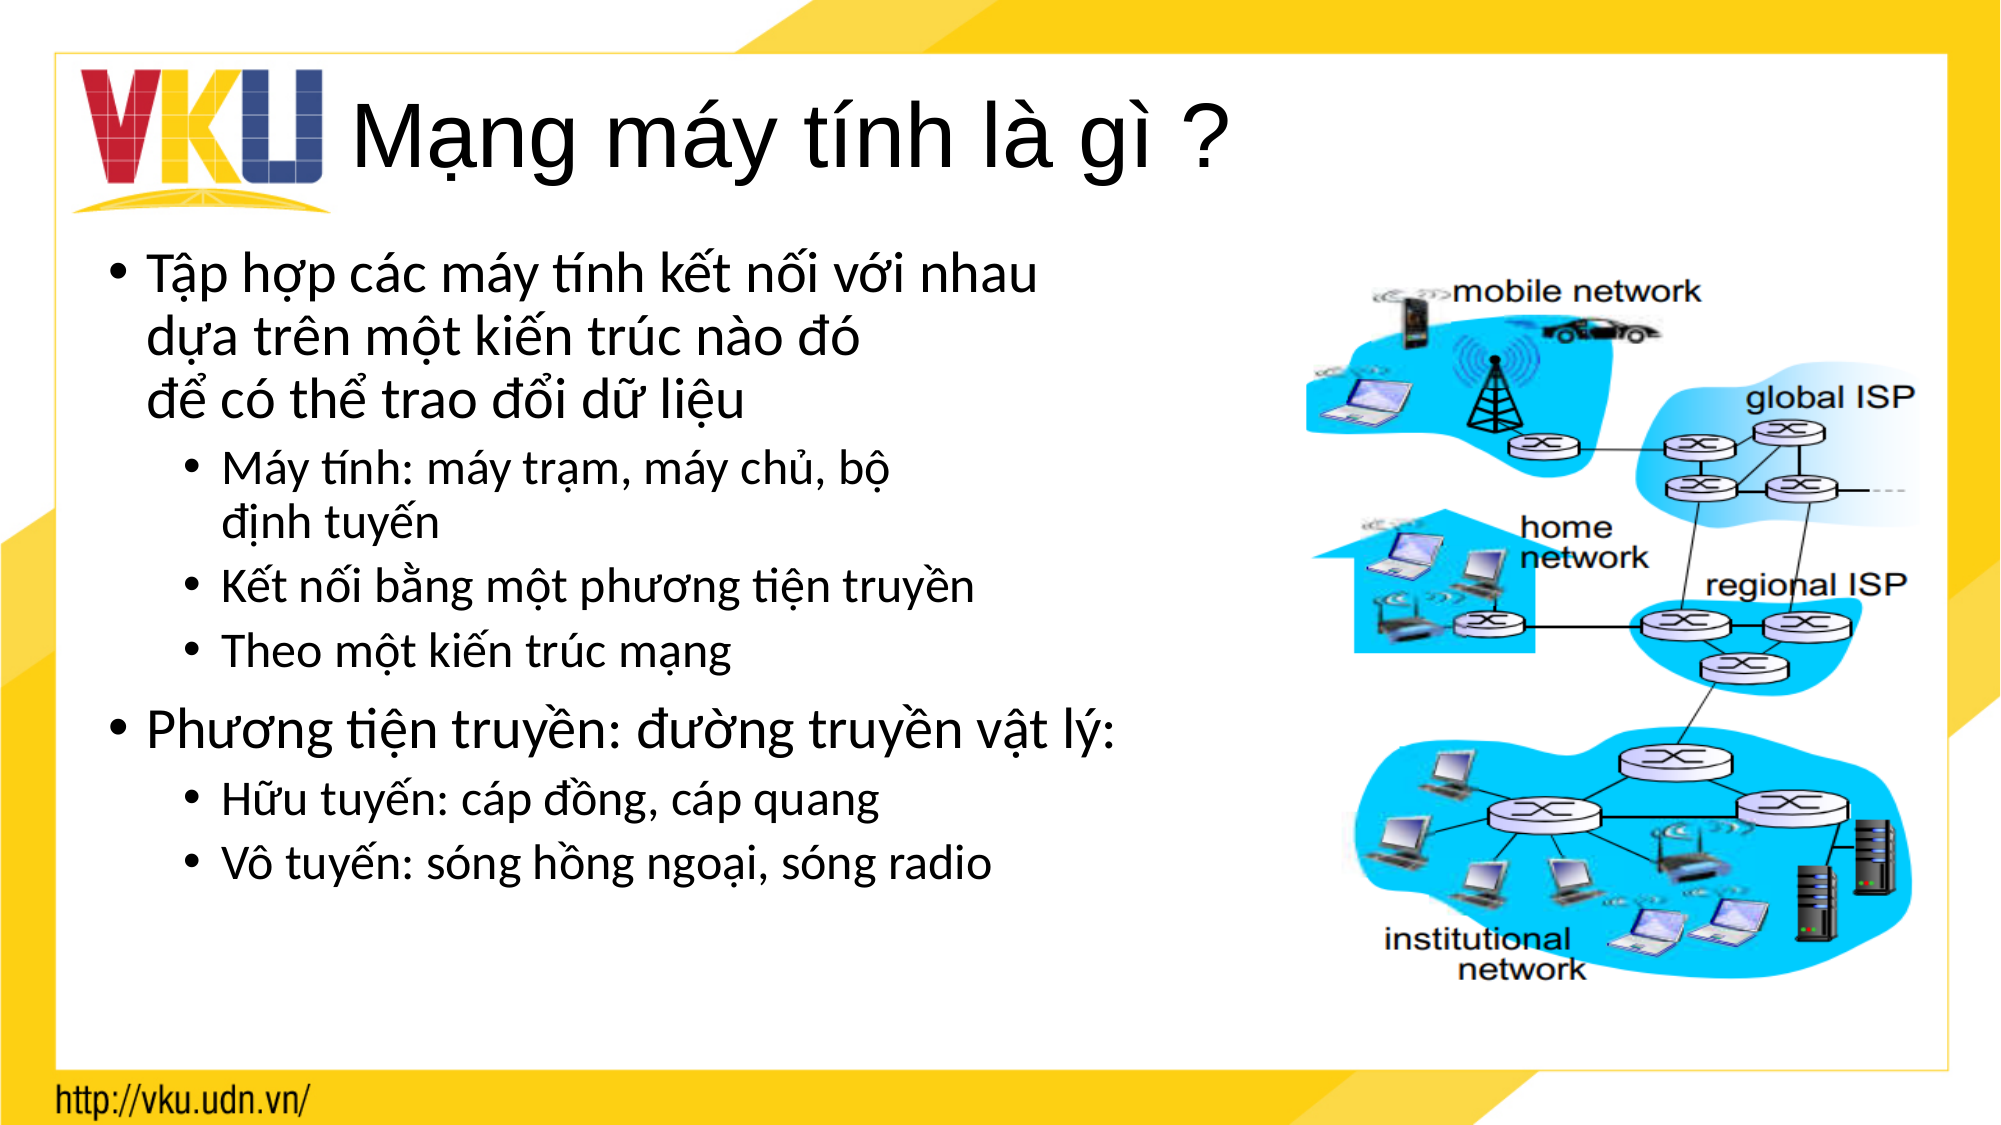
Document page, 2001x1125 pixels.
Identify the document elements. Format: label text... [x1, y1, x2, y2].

picture [0, 0, 2001, 1125]
list Tập hợp các máy tính kết nối với nhau dựa trên một kiến trúc nào đó để có thể trao đổi dữ liệu Máy tính: máy trạm, máy chủ, bộ định tuyến Kết nối bằng một phương tiện truyền Theo một kiến trúc mạng Phương tiện truyền: đường truyền vật lý: Hữu tuyến: cáp đồng, cáp quang Vô tuyến: sóng hồng ngoại, sóng radio [93, 234, 1915, 1033]
title Mạng máy tính là gì ? [335, 59, 1863, 216]
